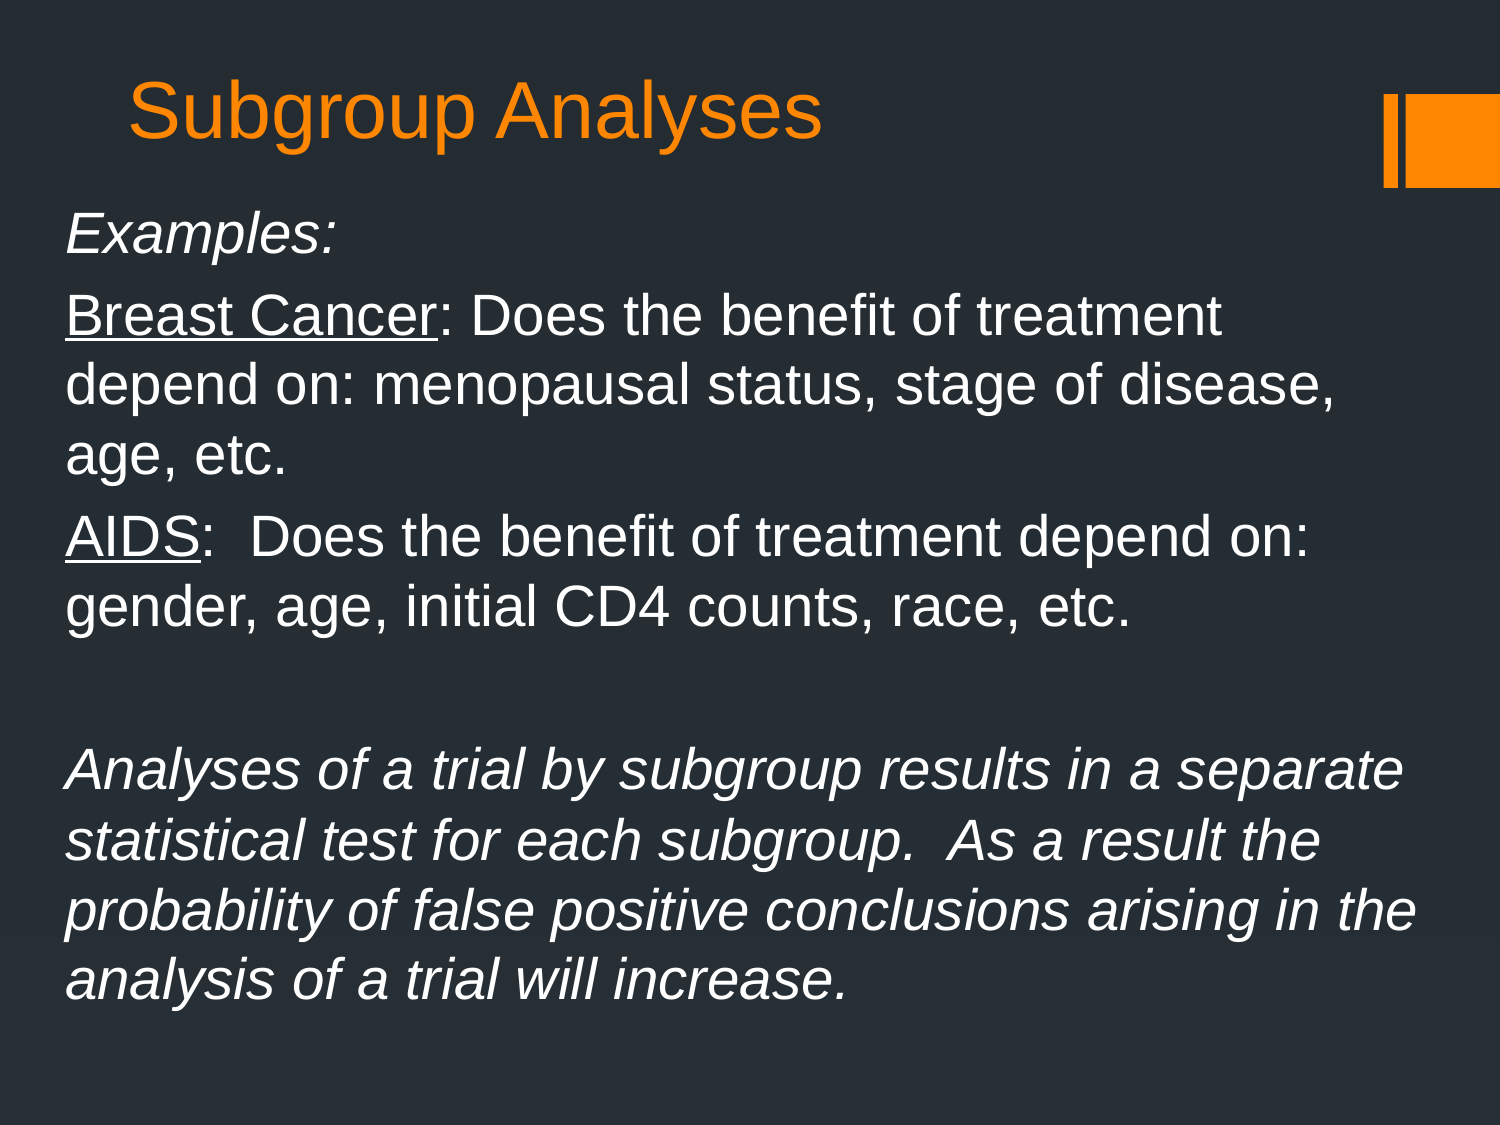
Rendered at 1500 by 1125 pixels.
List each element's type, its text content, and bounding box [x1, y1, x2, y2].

title Subgroup Analyses [112, 50, 1388, 163]
subtitle Examples: Breast Cancer: Does the benefit of treatment depend on: menopausal status, stage of disease, age, etc. AIDS: Does the benefit of treatment depend on: gender, age, initial CD4 counts, race, etc. Analyses of a trial by subgroup results in a separate statistical test for each subgroup. As a result the probability of false positive conclusions arising in the analysis of a trial will increase. [50, 187, 1438, 1050]
